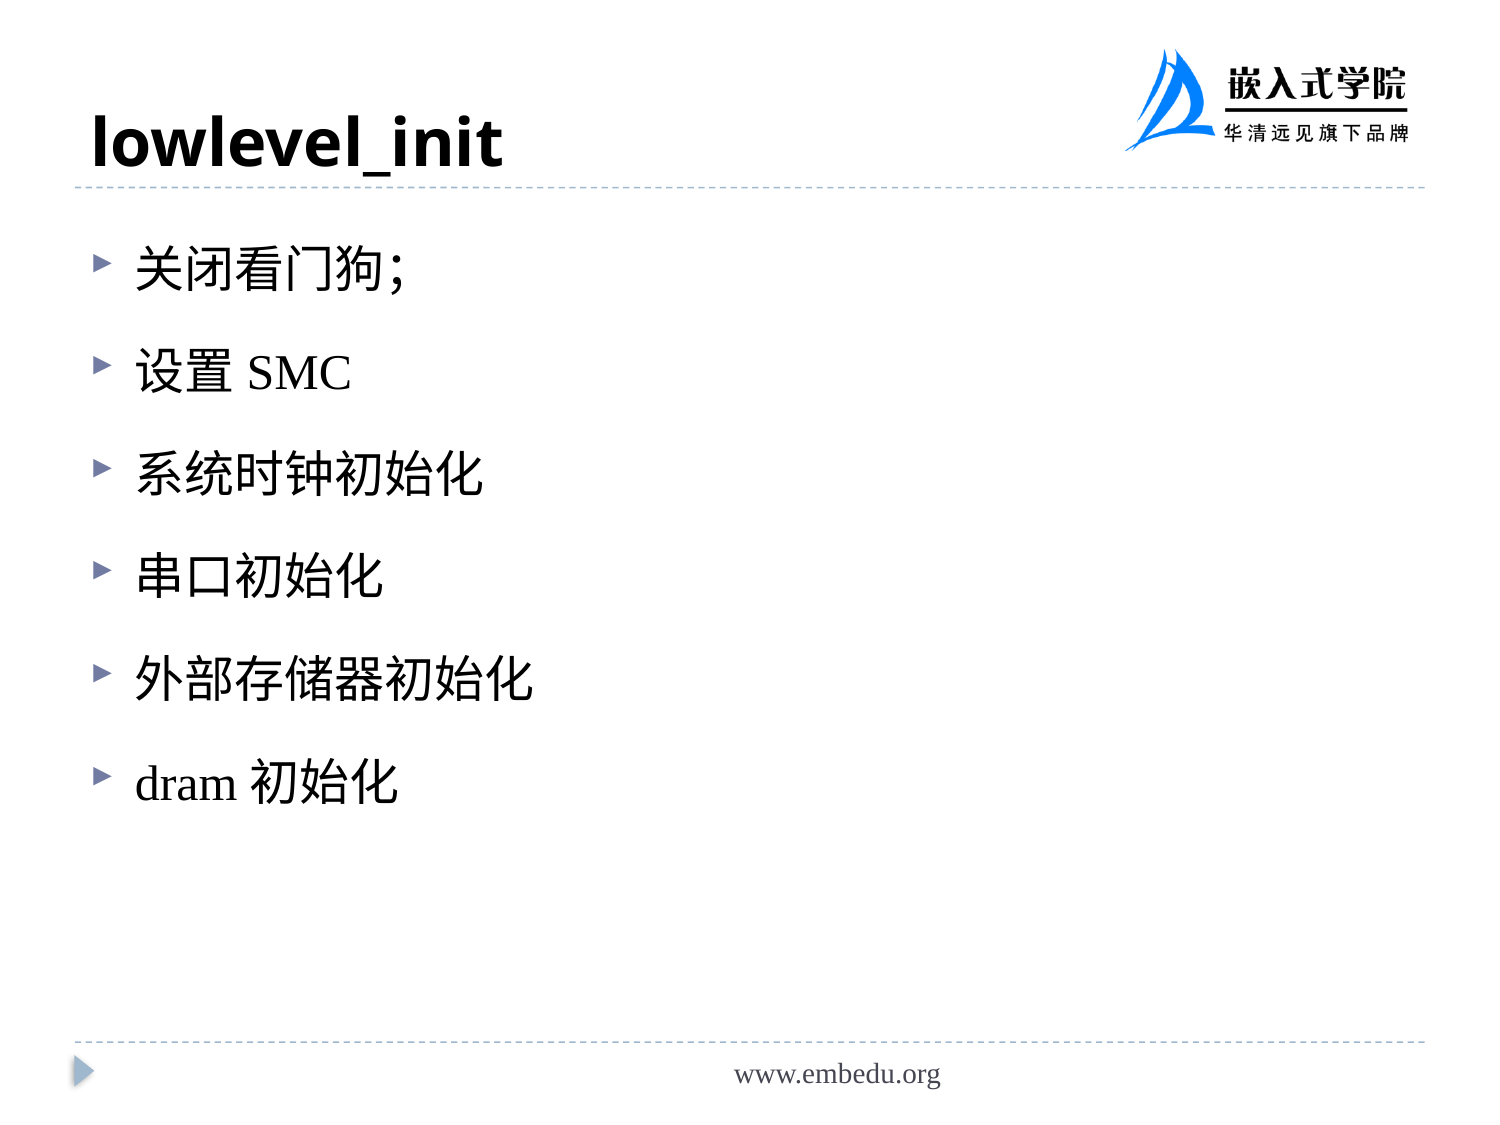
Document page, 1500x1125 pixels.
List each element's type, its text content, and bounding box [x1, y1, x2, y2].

footer www.embedu.org [600, 1046, 1075, 1125]
title lowlevel_init [74, 24, 1426, 188]
list 关闭看门狗； 设置SMC 系统时钟初始化 串口初始化 外部存储器初始化 dram初始化 [74, 199, 1426, 1006]
